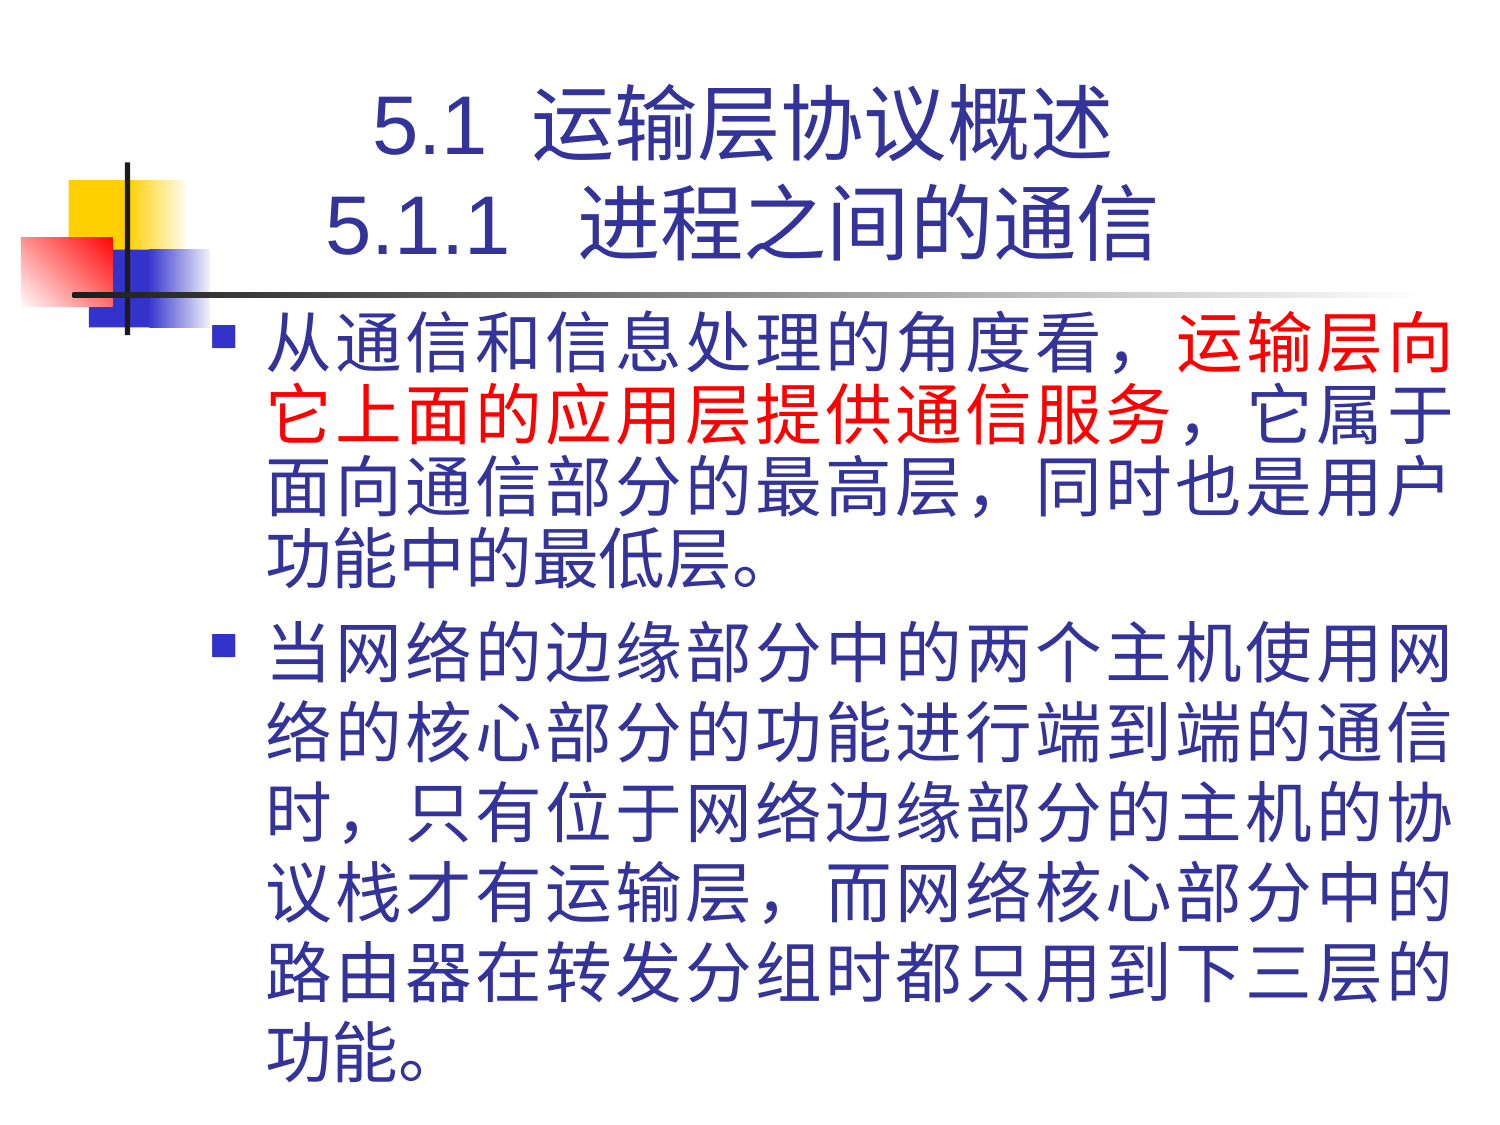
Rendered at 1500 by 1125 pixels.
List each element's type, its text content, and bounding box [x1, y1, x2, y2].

list 从通信和信息处理的角度看，运输层向它上面的应用层提供通信服务，它属于面向通信部分的最高层，同时也是用户功能中的最低层。 当网络的边缘部分中的两个主机使用网络的核心部分的功能进行端到端的通信时，只有位于网络边缘部分的主机的协议栈才有运输层，而网络核心部分中的路由器在转发分组时都只用到下三层的功能。 [193, 302, 1469, 1125]
title 5.1 运输层协议概述 5.1.1 进程之间的通信 [180, 152, 1306, 279]
